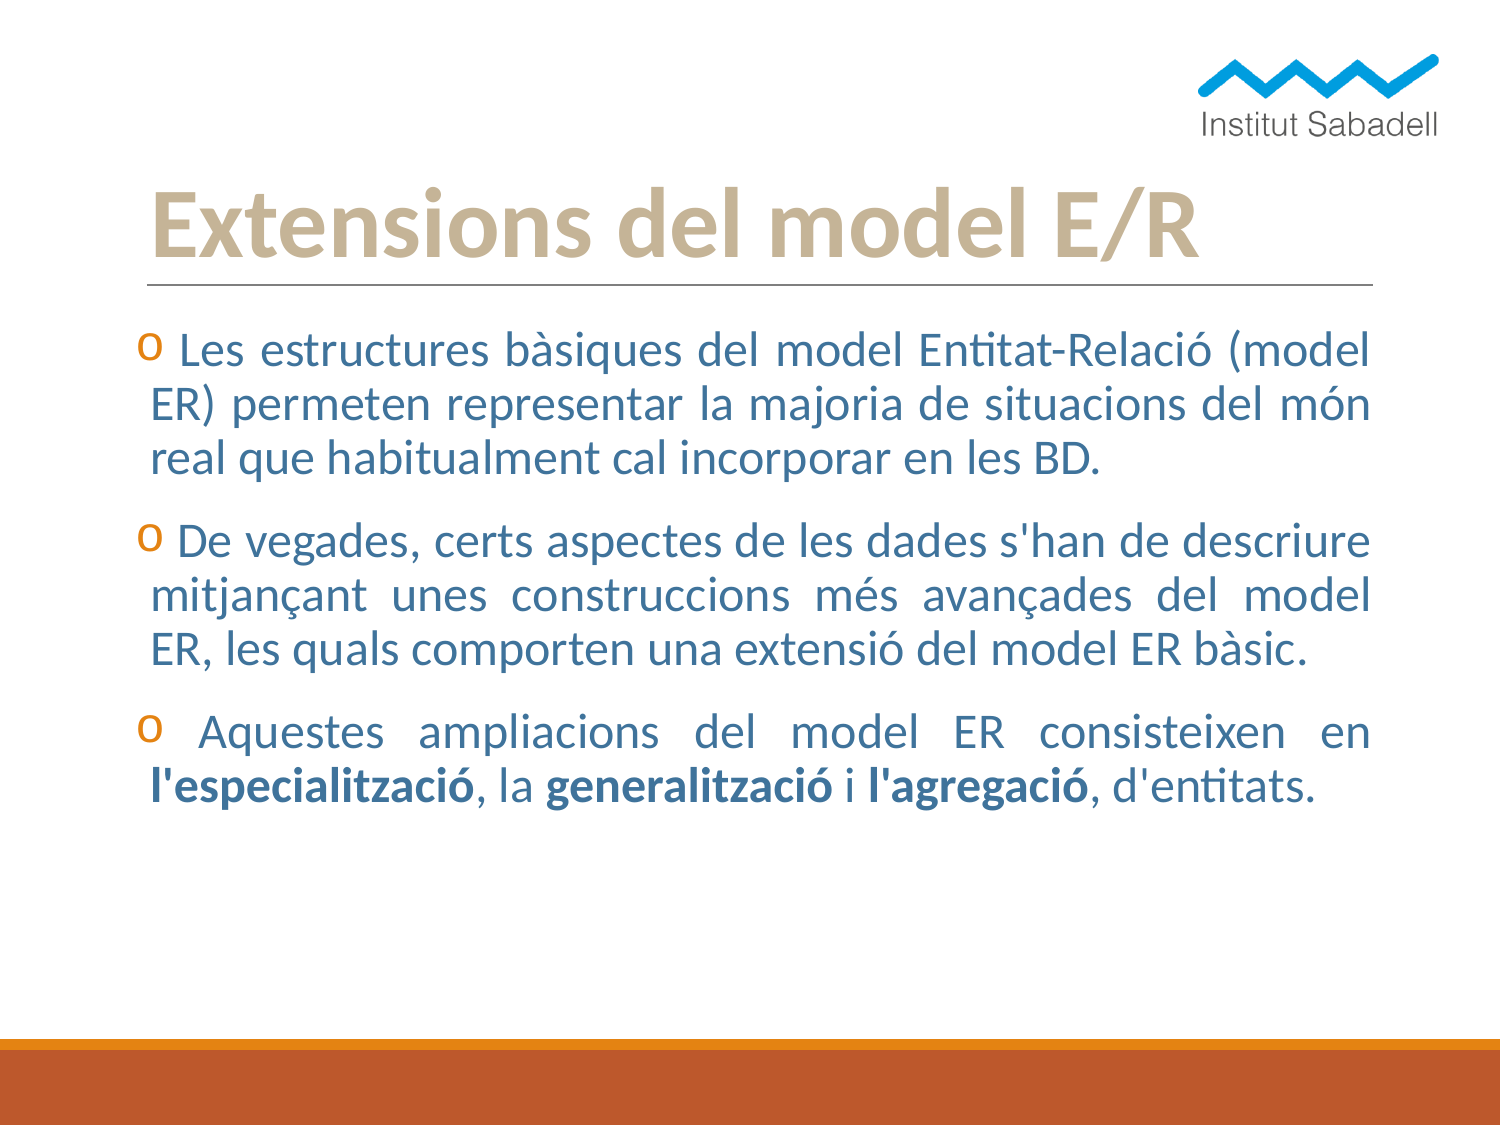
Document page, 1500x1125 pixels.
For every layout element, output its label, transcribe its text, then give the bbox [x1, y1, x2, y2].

picture [1198, 54, 1429, 87]
list Les estructures bàsiques del model Entitat-Relació (model ER) permeten representar la majoria de situacions del món real que habitualment cal incorporar en les BD. De vegades, certs aspectes de les dades s'han de descriure mitjançant unes construccions més avançades del model ER, les quals comporten una extensió del model ER bàsic. Aquestes ampliacions del model ER consisteixen en l'especialització, la generalització i l'agregació, d'entitats. [135, 315, 1373, 976]
picture [1198, 64, 1439, 144]
title Extensions del model E/R [135, 47, 1373, 285]
